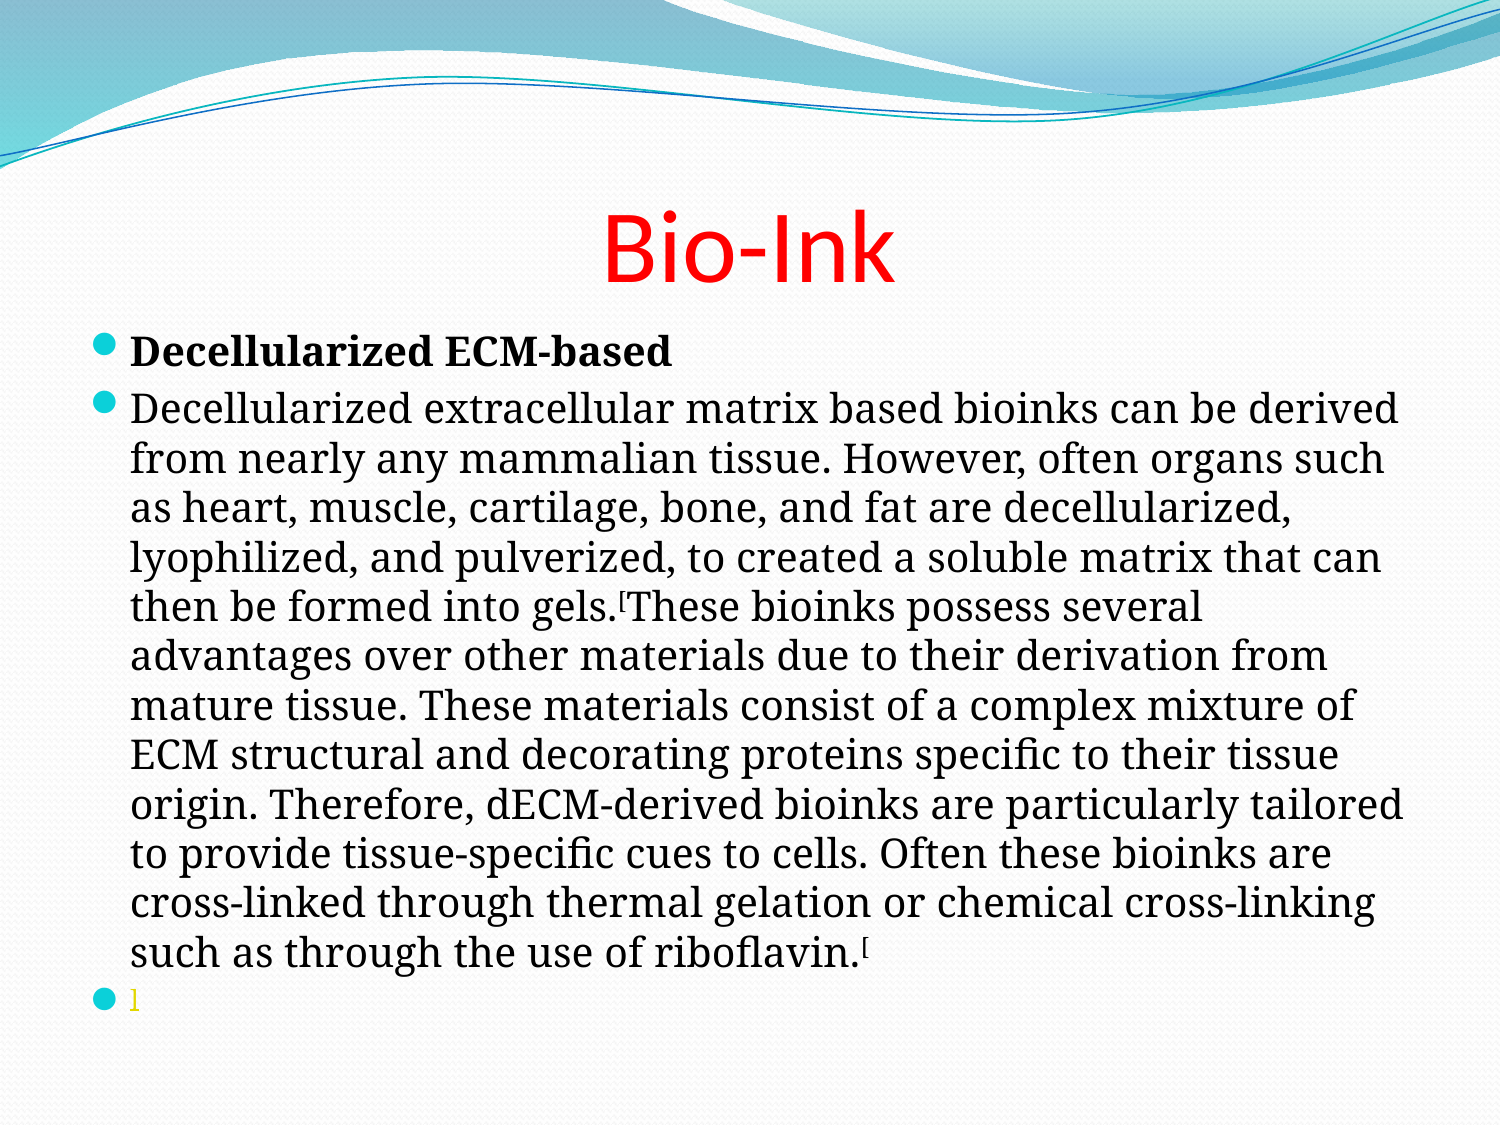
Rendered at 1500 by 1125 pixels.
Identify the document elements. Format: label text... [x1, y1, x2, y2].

title Bio-Ink [75, 115, 1425, 303]
list Decellularized ECM-based Decellularized extracellular matrix based bioinks can be derived from nearly any mammalian tissue. However, often organs such as heart, muscle, cartilage, bone, and fat are decellularized, lyophilized, and pulverized, to created a soluble matrix that can then be formed into gels.[These bioinks possess several advantages over other materials due to their derivation from mature tissue. These materials consist of a complex mixture of ECM structural and decorating proteins specific to their tissue origin. Therefore, dECM-derived bioinks are particularly tailored to provide tissue-specific cues to cells. Often these bioinks are cross-linked through thermal gelation or chemical cross-linking such as through the use of riboflavin.[ ] [75, 317, 1425, 1038]
